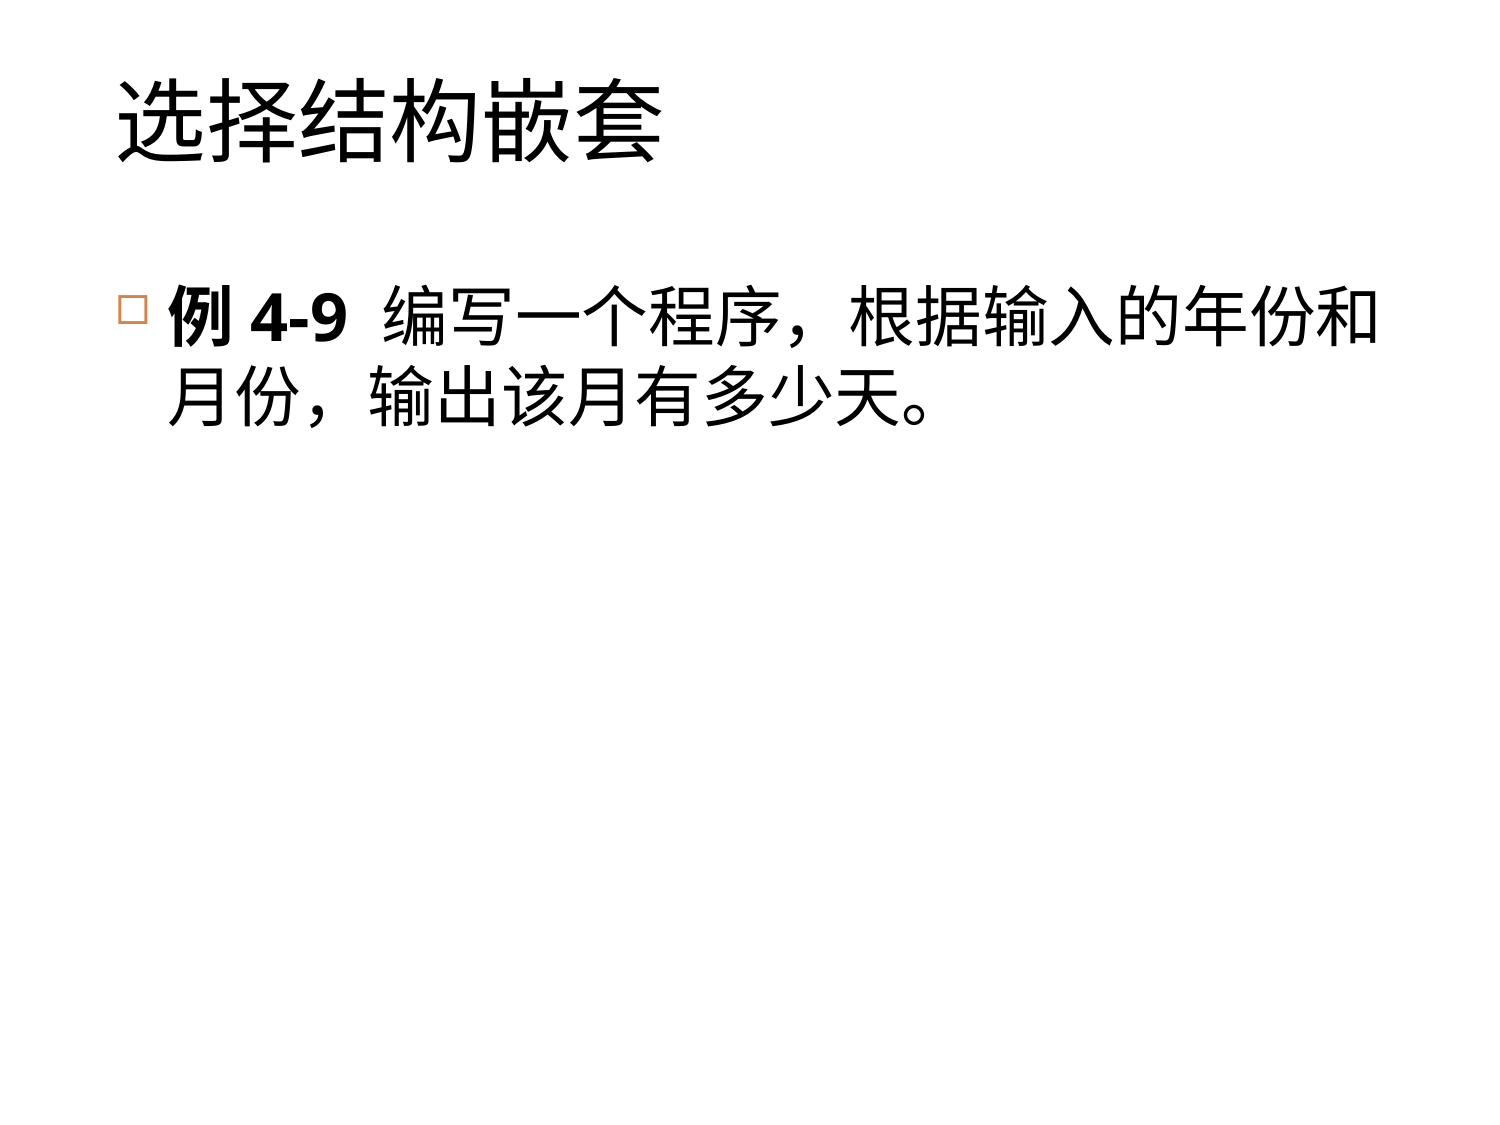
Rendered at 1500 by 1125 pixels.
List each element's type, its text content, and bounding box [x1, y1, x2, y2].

title 选择结构嵌套 [99, 37, 1438, 200]
list 例4-9 编写一个程序，根据输入的年份和月份，输出该月有多少天。 [100, 267, 1438, 1005]
